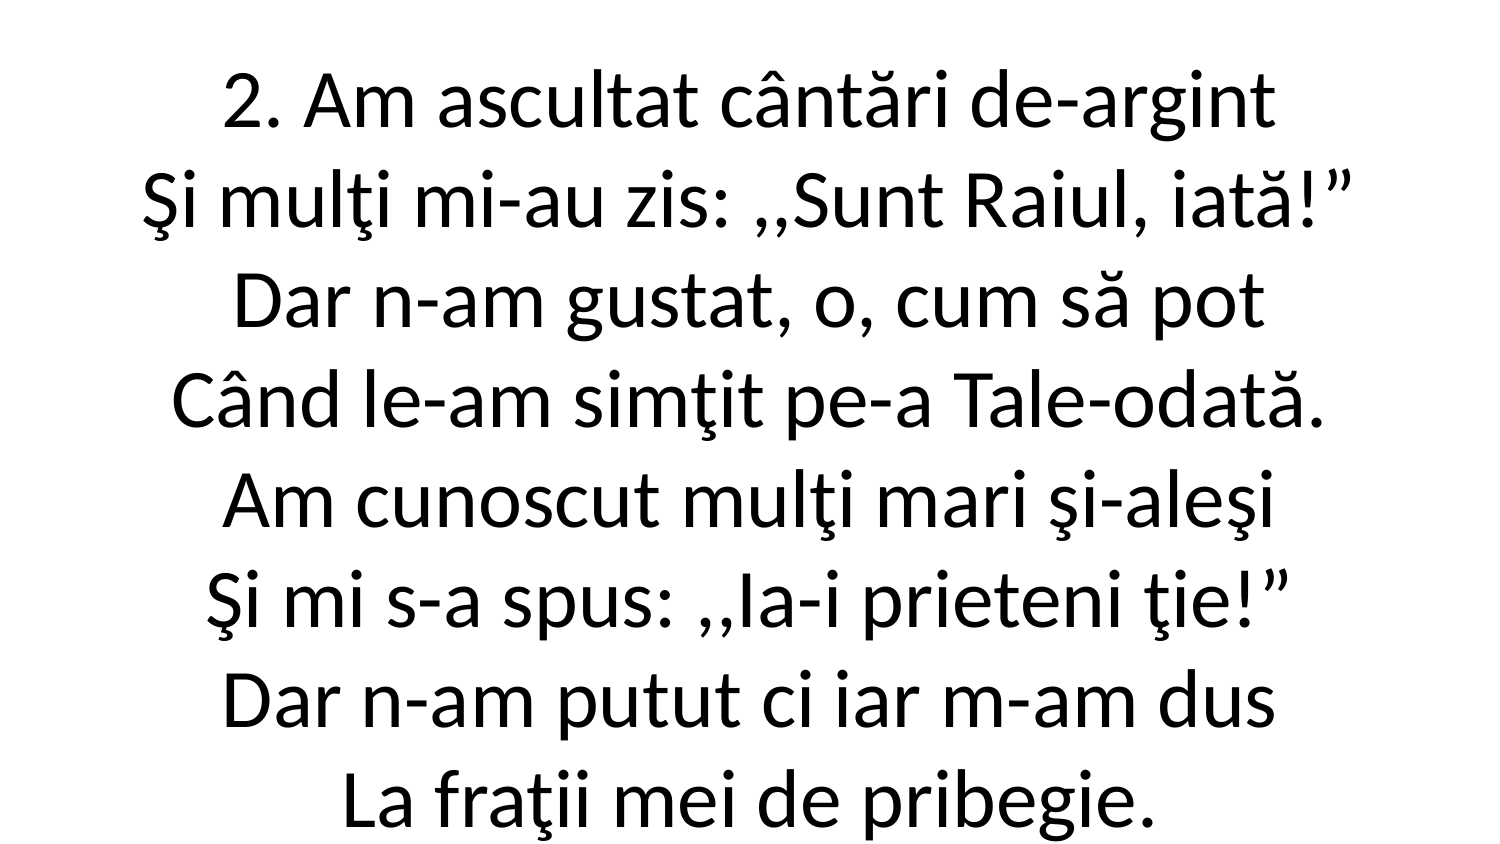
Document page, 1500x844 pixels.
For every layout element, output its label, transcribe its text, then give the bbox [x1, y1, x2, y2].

text_box 2. Am ascultat cântări de-argint Şi mulţi mi-au zis: ,,Sunt Raiul, iată!” Dar n-am gustat, o, cum să pot Când le-am simţit pe-a Tale-odată. Am cunoscut mulţi mari şi-aleşi Şi mi s-a spus: ,,Ia-i prieteni ţie!” Dar n-am putut ci iar m-am dus La fraţii mei de pribegie. [127, 0, 1373, 844]
